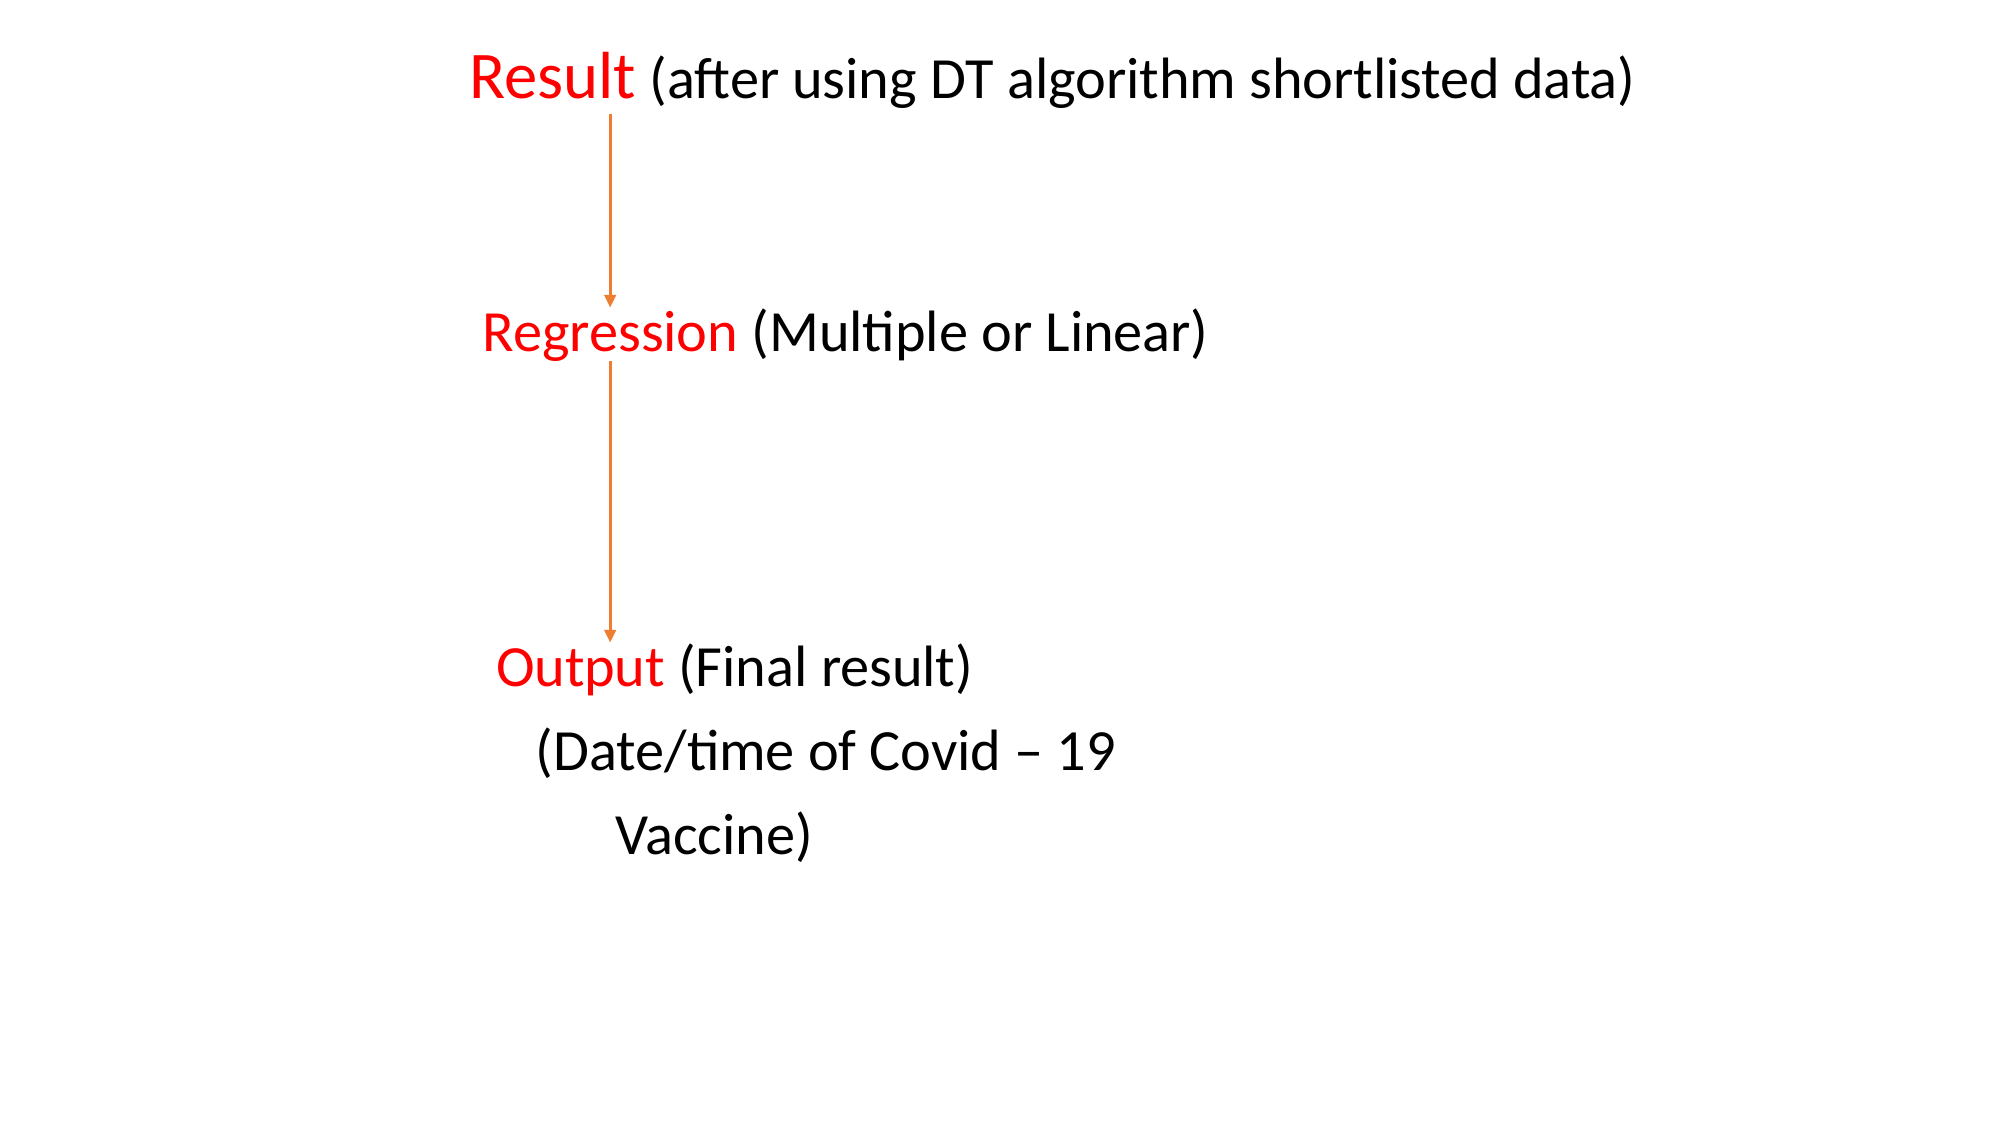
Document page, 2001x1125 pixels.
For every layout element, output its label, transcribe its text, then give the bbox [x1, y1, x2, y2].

list Result (after using DT algorithm shortlisted data) Regression (Multiple or Linear) Output (Final result) (Date/time of Covid – 19 Vaccine) [30, 33, 1977, 1110]
